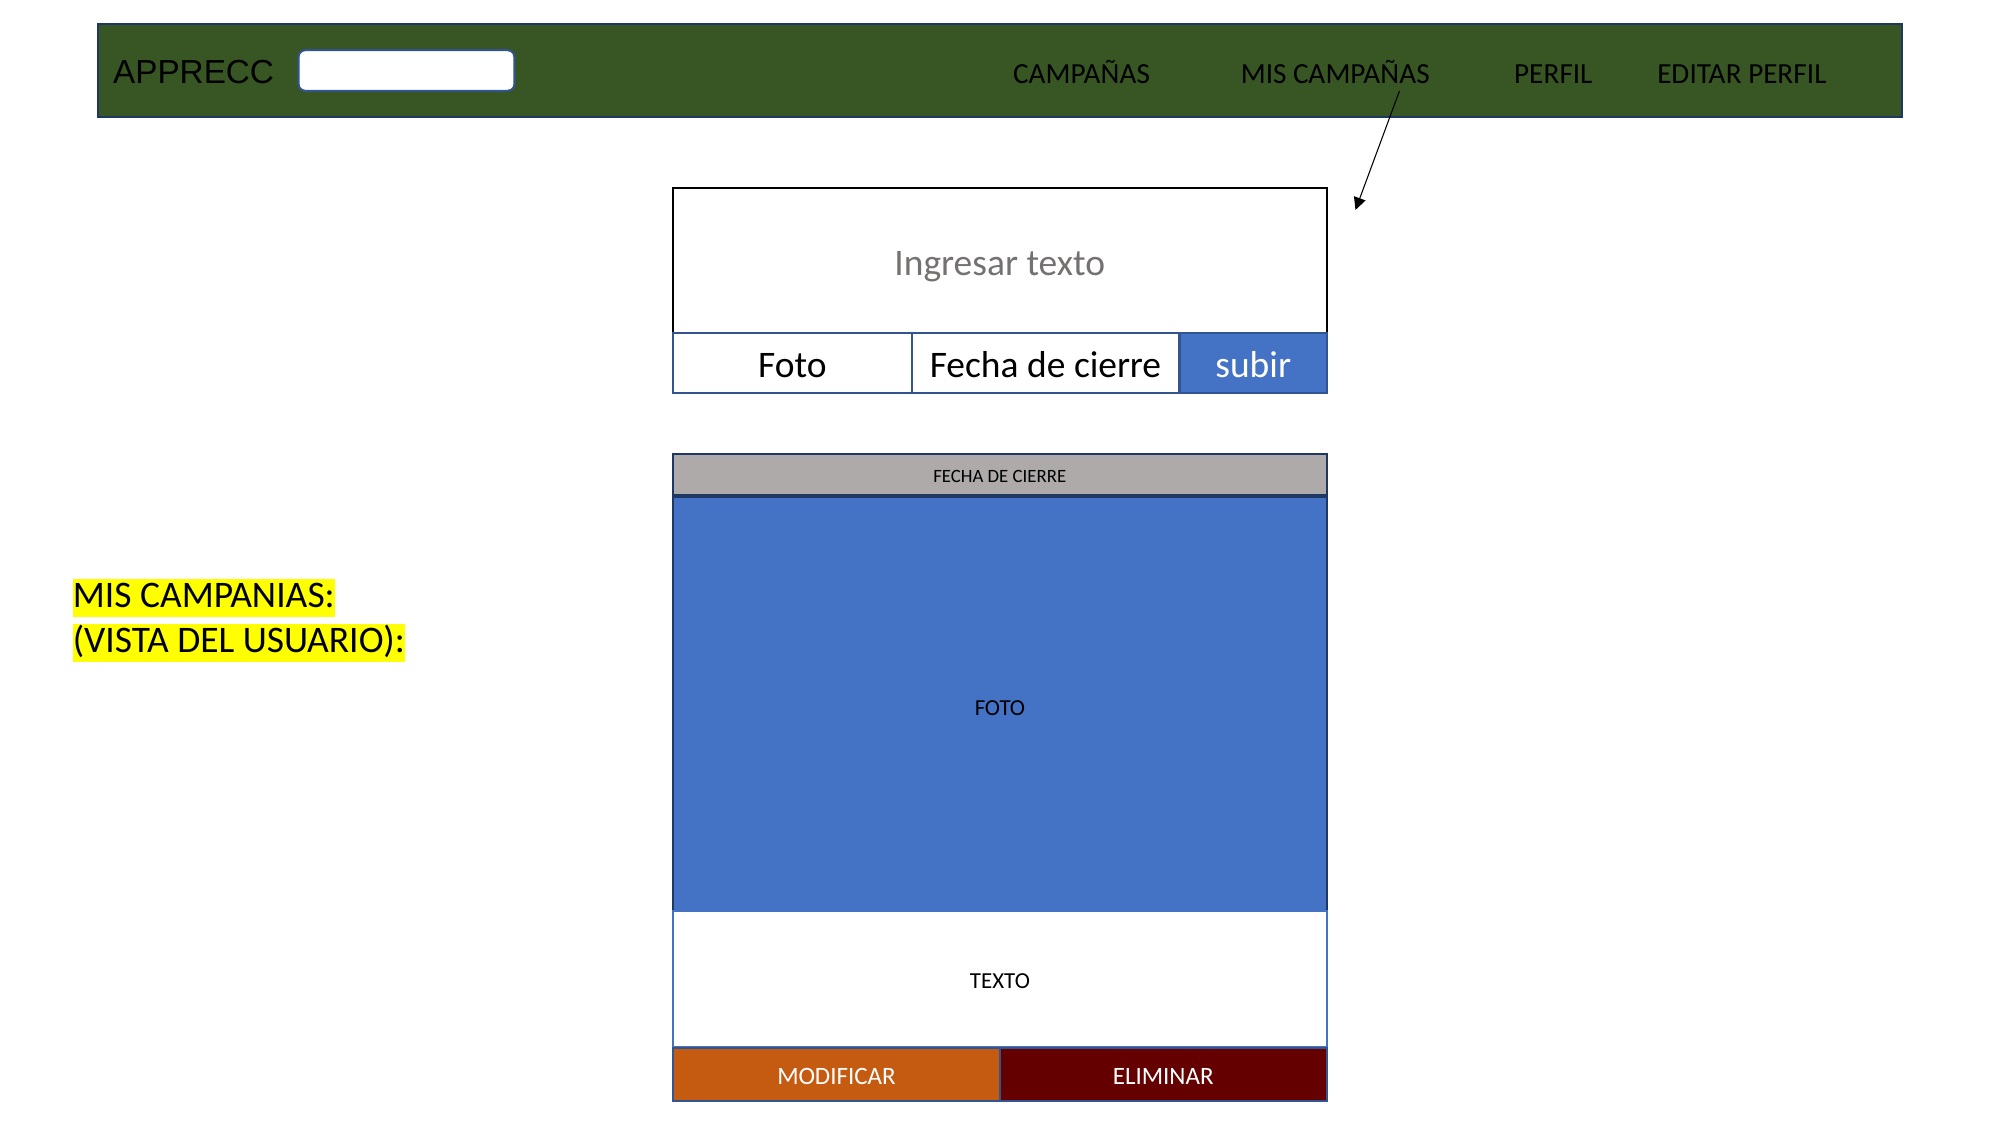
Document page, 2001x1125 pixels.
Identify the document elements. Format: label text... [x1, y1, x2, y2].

text_box MIS CAMPANIAS: (VISTA DEL USUARIO): [58, 562, 420, 668]
text_box APPRECC CAMPAÑAS MIS CAMPAÑAS PERFIL EDITAR PERFIL [98, 24, 1902, 117]
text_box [1355, 90, 1400, 210]
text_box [673, 453, 1327, 1101]
text_box [297, 49, 516, 92]
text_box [673, 188, 1327, 393]
